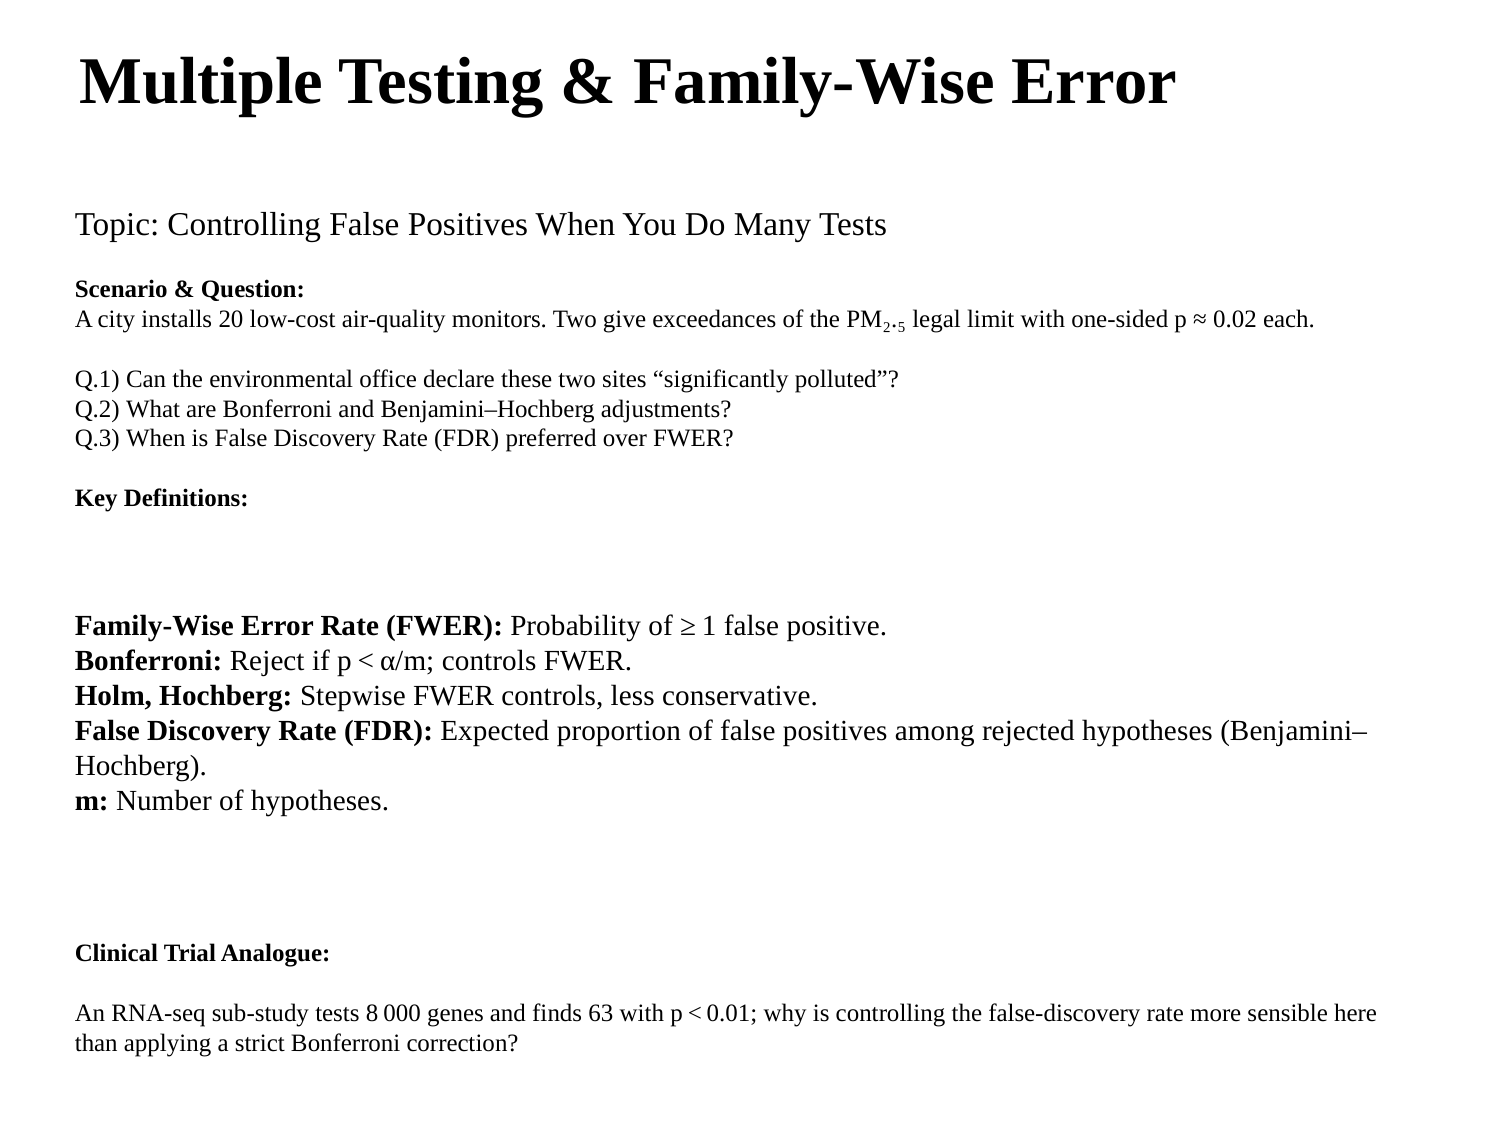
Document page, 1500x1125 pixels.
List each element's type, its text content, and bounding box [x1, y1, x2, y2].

text_box Topic: Controlling False Positives When You Do Many Tests Scenario & Question: A city installs 20 low‑cost air‑quality monitors. Two give exceedances of the PM₂.₅ legal limit with one‑sided p ≈ 0.02 each. Q.1) Can the environmental office declare these two sites “significantly polluted”? Q.2) What are Bonferroni and Benjamini–Hochberg adjustments? Q.3) When is False Discovery Rate (FDR) preferred over FWER? Key Definitions: Family‑Wise Error Rate (FWER): Probability of ≥ 1 false positive. Bonferroni: Reject if p < α/m; controls FWER. Holm, Hochberg: Stepwise FWER controls, less conservative. False Discovery Rate (FDR): Expected proportion of false positives among rejected hypotheses (Benjamini–Hochberg). m: Number of hypotheses. Clinical Trial Analogue: An RNA‑seq sub‑study tests 8 000 genes and finds 63 with p < 0.01; why is controlling the false‑discovery rate more sensible here than applying a strict Bonferroni correction? [59, 149, 1440, 1064]
text_box Multiple Testing & Family‑Wise Error [64, 29, 1194, 125]
